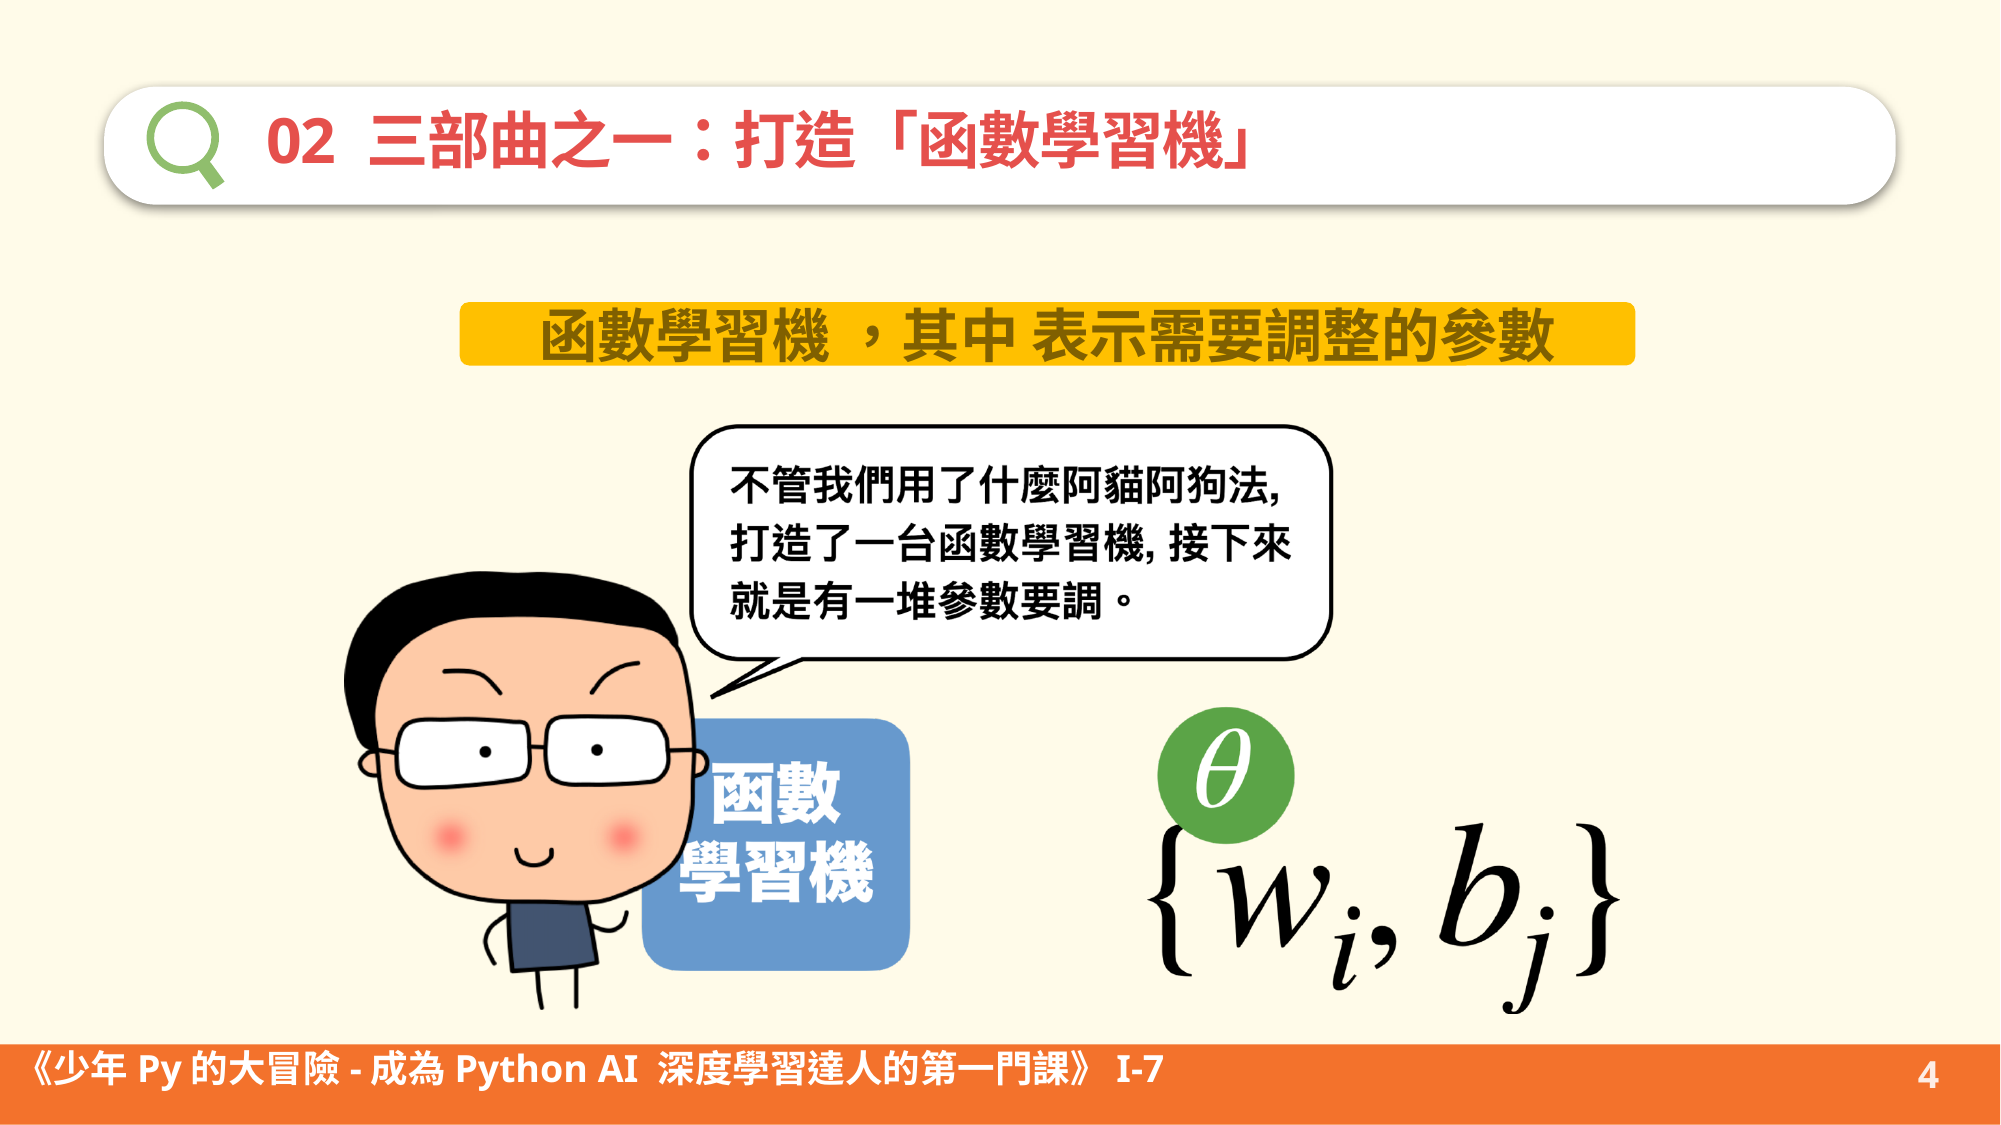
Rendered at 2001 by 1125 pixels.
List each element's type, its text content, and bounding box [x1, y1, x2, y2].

list 02 三部曲之一：打造「函數學習機」 [257, 106, 1838, 185]
slide_number 4 [1894, 1047, 1963, 1111]
picture [344, 422, 1620, 1014]
